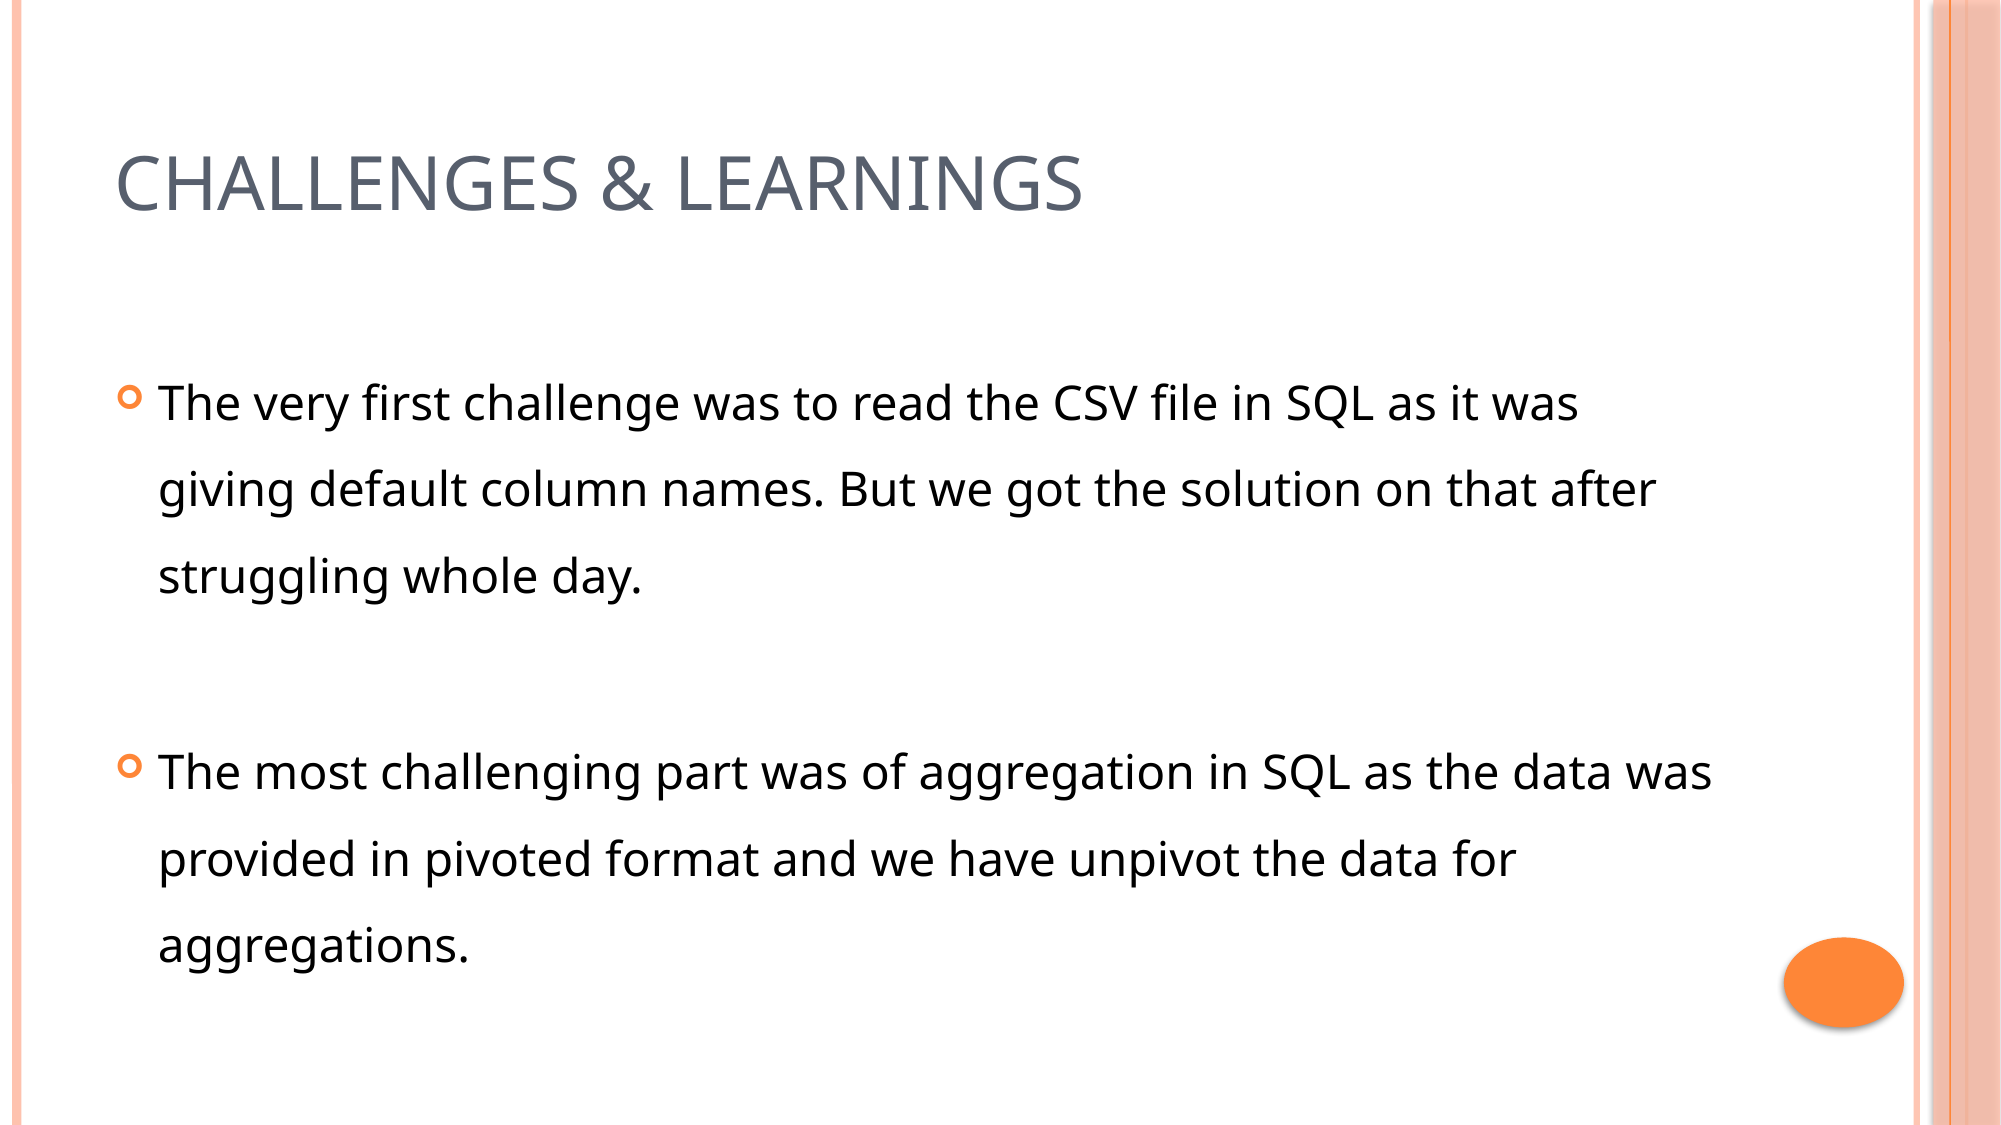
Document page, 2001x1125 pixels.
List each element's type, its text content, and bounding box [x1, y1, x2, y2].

title Challenges & Learnings [99, 45, 1734, 233]
list The very first challenge was to read the CSV file in SQL as it was giving default column names. But we got the solution on that after struggling whole day. The most challenging part was of aggregation in SQL as the data was provided in pivoted format and we have unpivot the data for aggregations. [99, 336, 1734, 986]
